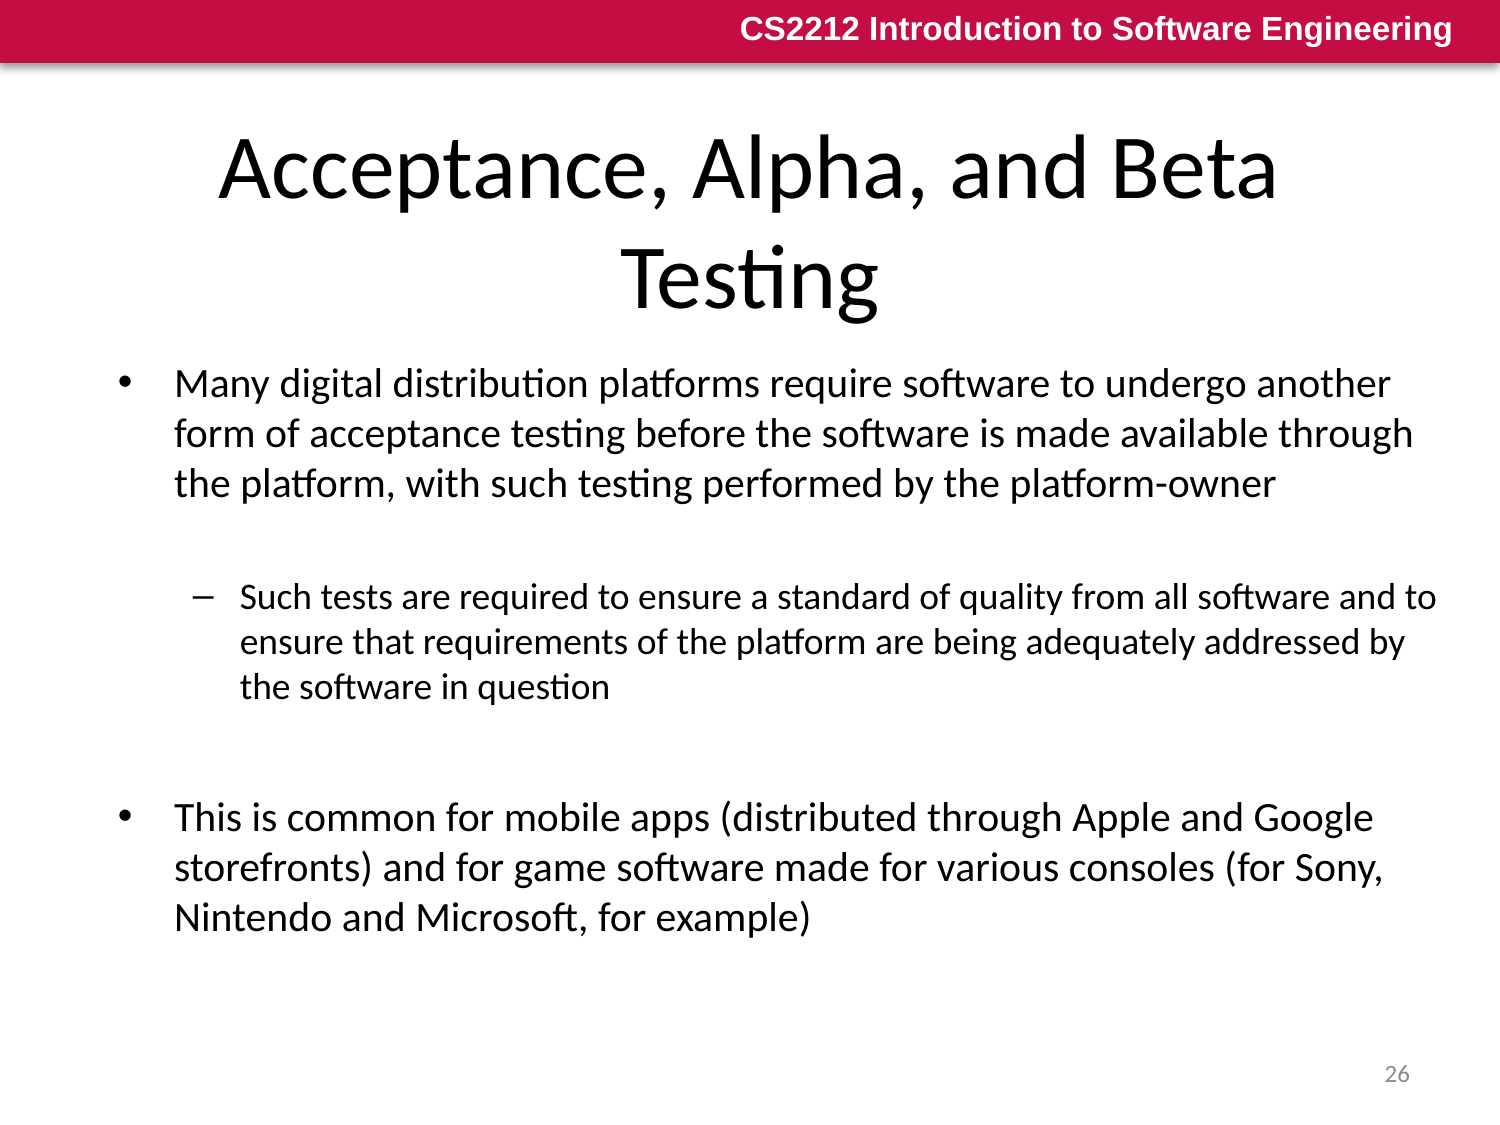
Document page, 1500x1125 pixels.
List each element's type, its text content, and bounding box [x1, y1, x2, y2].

list Many digital distribution platforms require software to undergo another form of acceptance testing before the software is made available through the platform, with such testing performed by the platform-owner Such tests are required to ensure a standard of quality from all software and to ensure that requirements of the platform are being adequately addressed by the software in question This is common for mobile apps (distributed through Apple and Google storefronts) and for game software made for various consoles (for Sony, Nintendo and Microsoft, for example) [103, 348, 1477, 901]
title Acceptance, Alpha, and Beta Testing [112, 99, 1388, 288]
slide_number 26 [1074, 1042, 1425, 1103]
picture [0, 0, 1500, 63]
